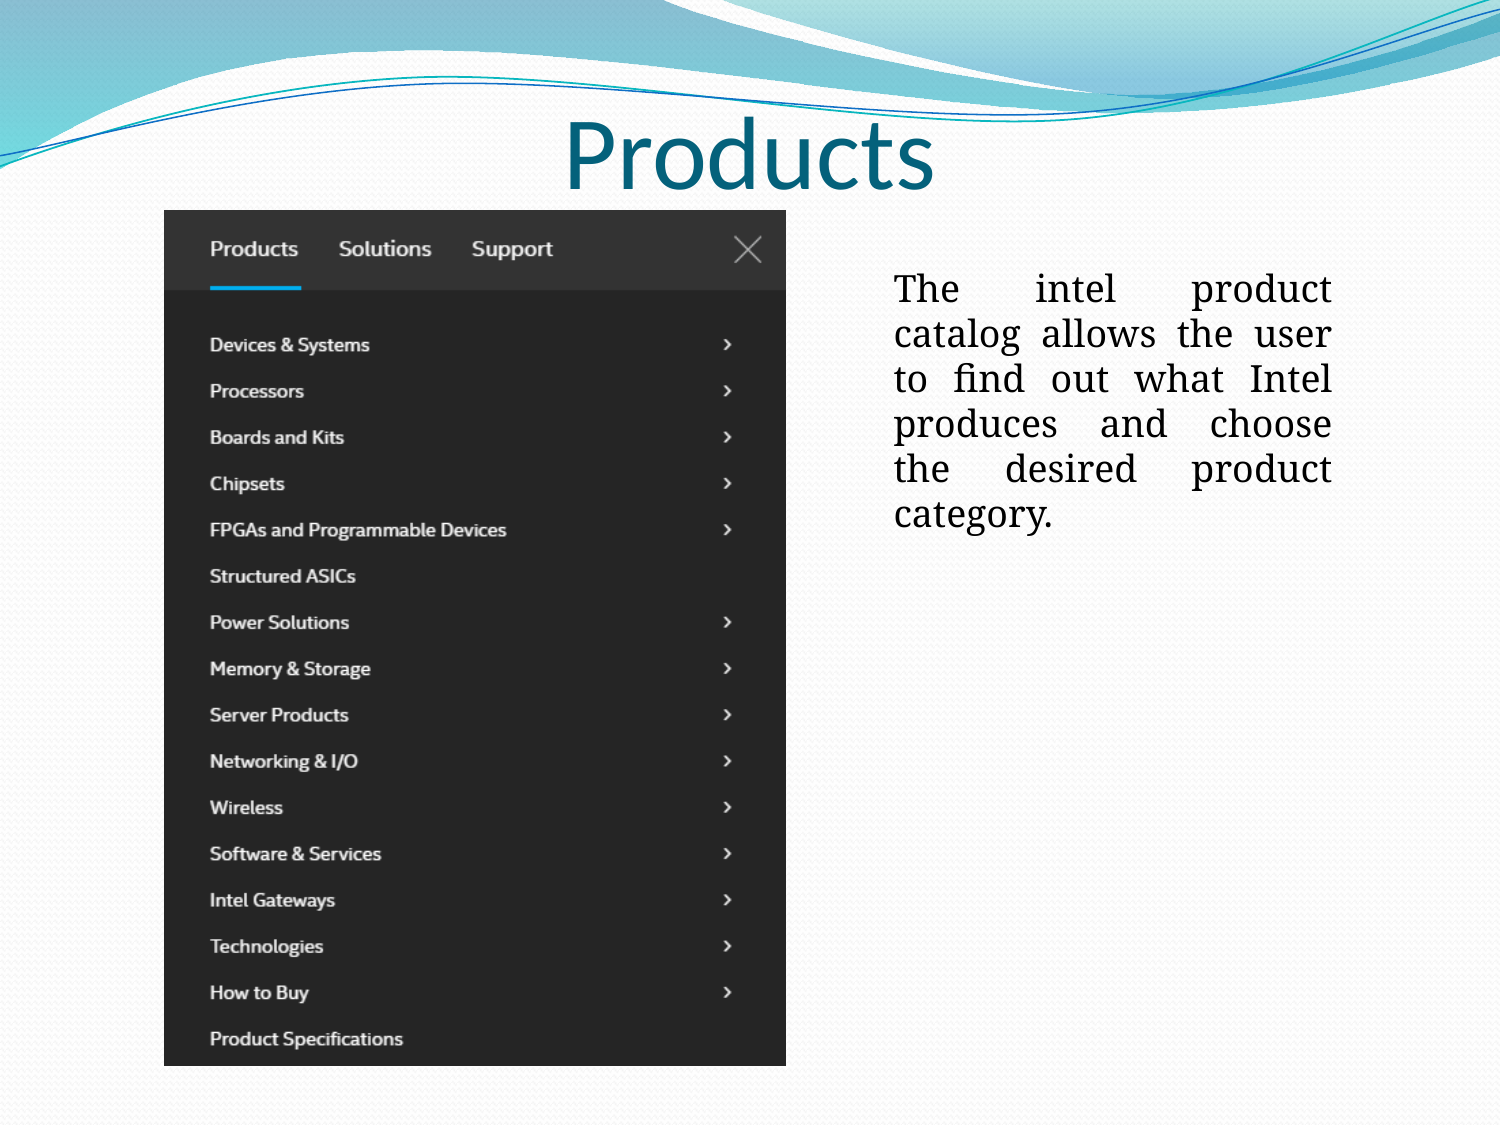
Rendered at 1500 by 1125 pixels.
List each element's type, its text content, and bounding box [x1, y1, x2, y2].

text_box The intel product catalog allows the user to find out what Intel produces and choose the desired product category. [878, 257, 1348, 543]
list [163, 210, 786, 1066]
title Products [75, 58, 1425, 211]
